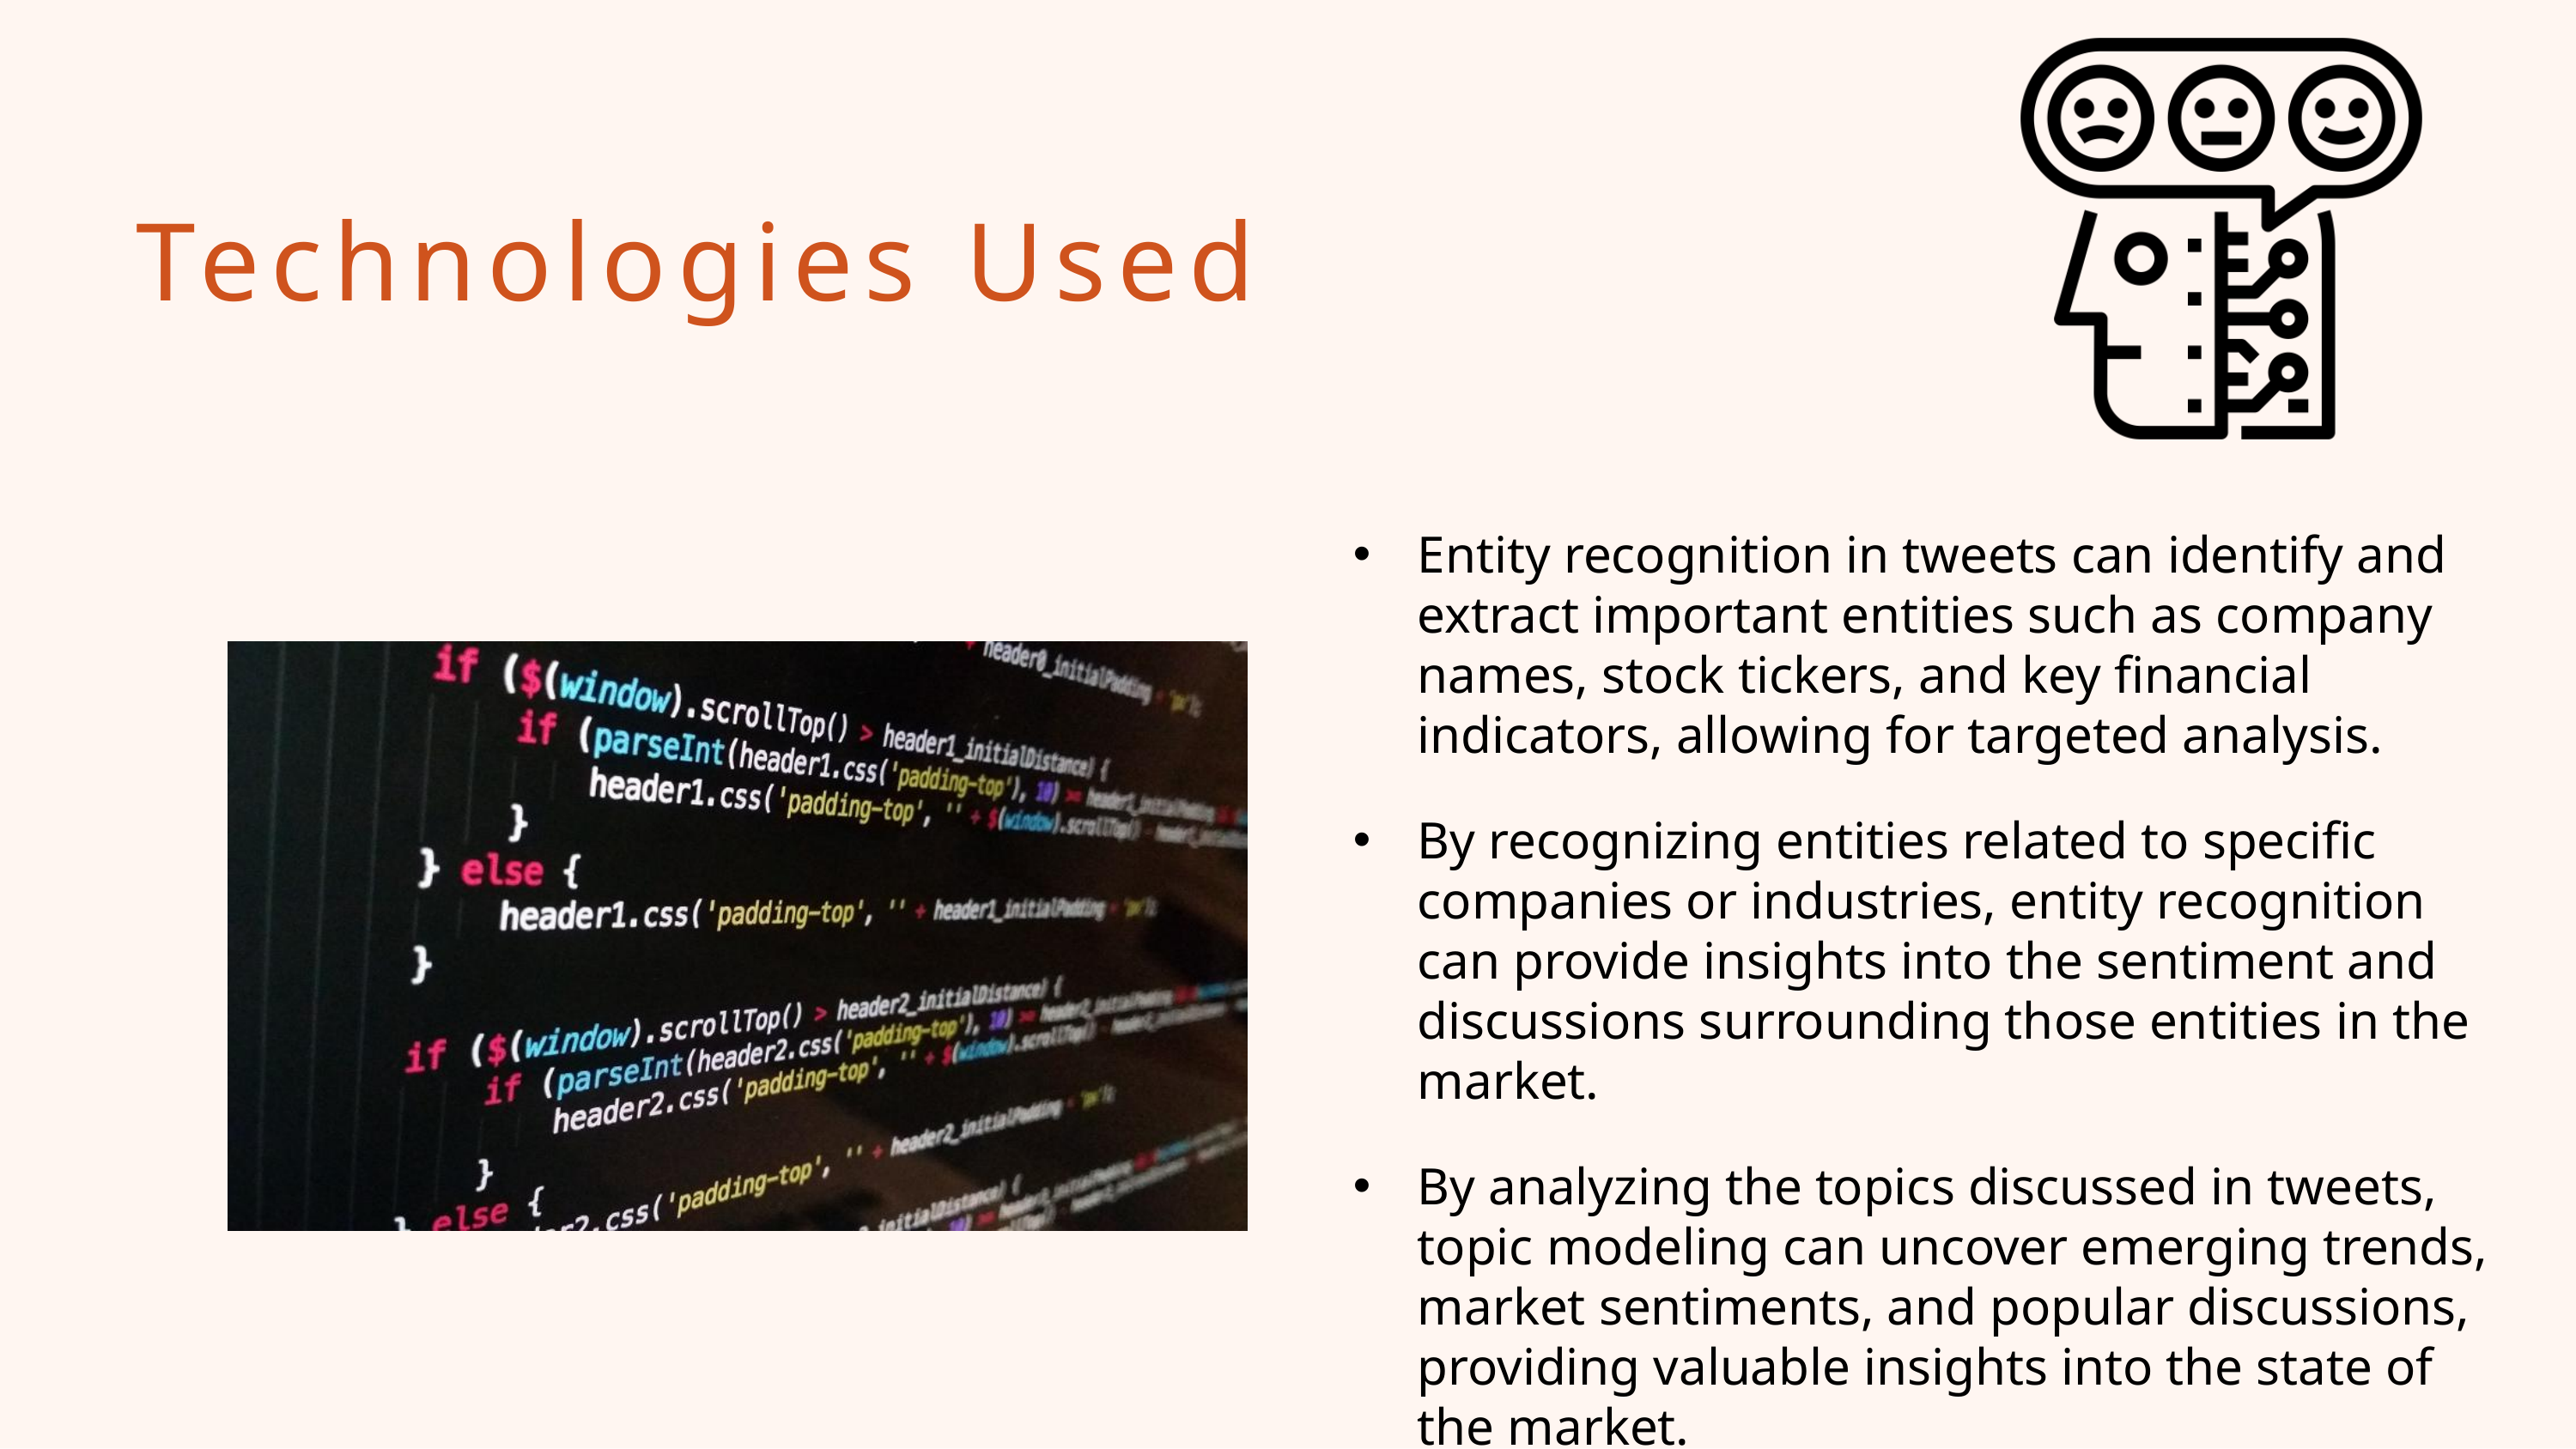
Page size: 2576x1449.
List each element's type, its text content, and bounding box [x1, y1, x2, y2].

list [228, 641, 1248, 1231]
picture [1880, 0, 2561, 579]
text_box Entity recognition in tweets can identify and extract important entities such as company names, stock tickers, and key financial indicators, allowing for targeted analysis. By recognizing entities related to specific companies or industries, entity recognition can provide insights into the sentiment and discussions surrounding those entities in the market. By analyzing the topics discussed in tweets, topic modeling can uncover emerging trends, market sentiments, and popular discussions, providing valuable insights into the state of the market. [1266, 521, 2544, 1449]
text_box Technologies Used [136, 191, 1876, 453]
